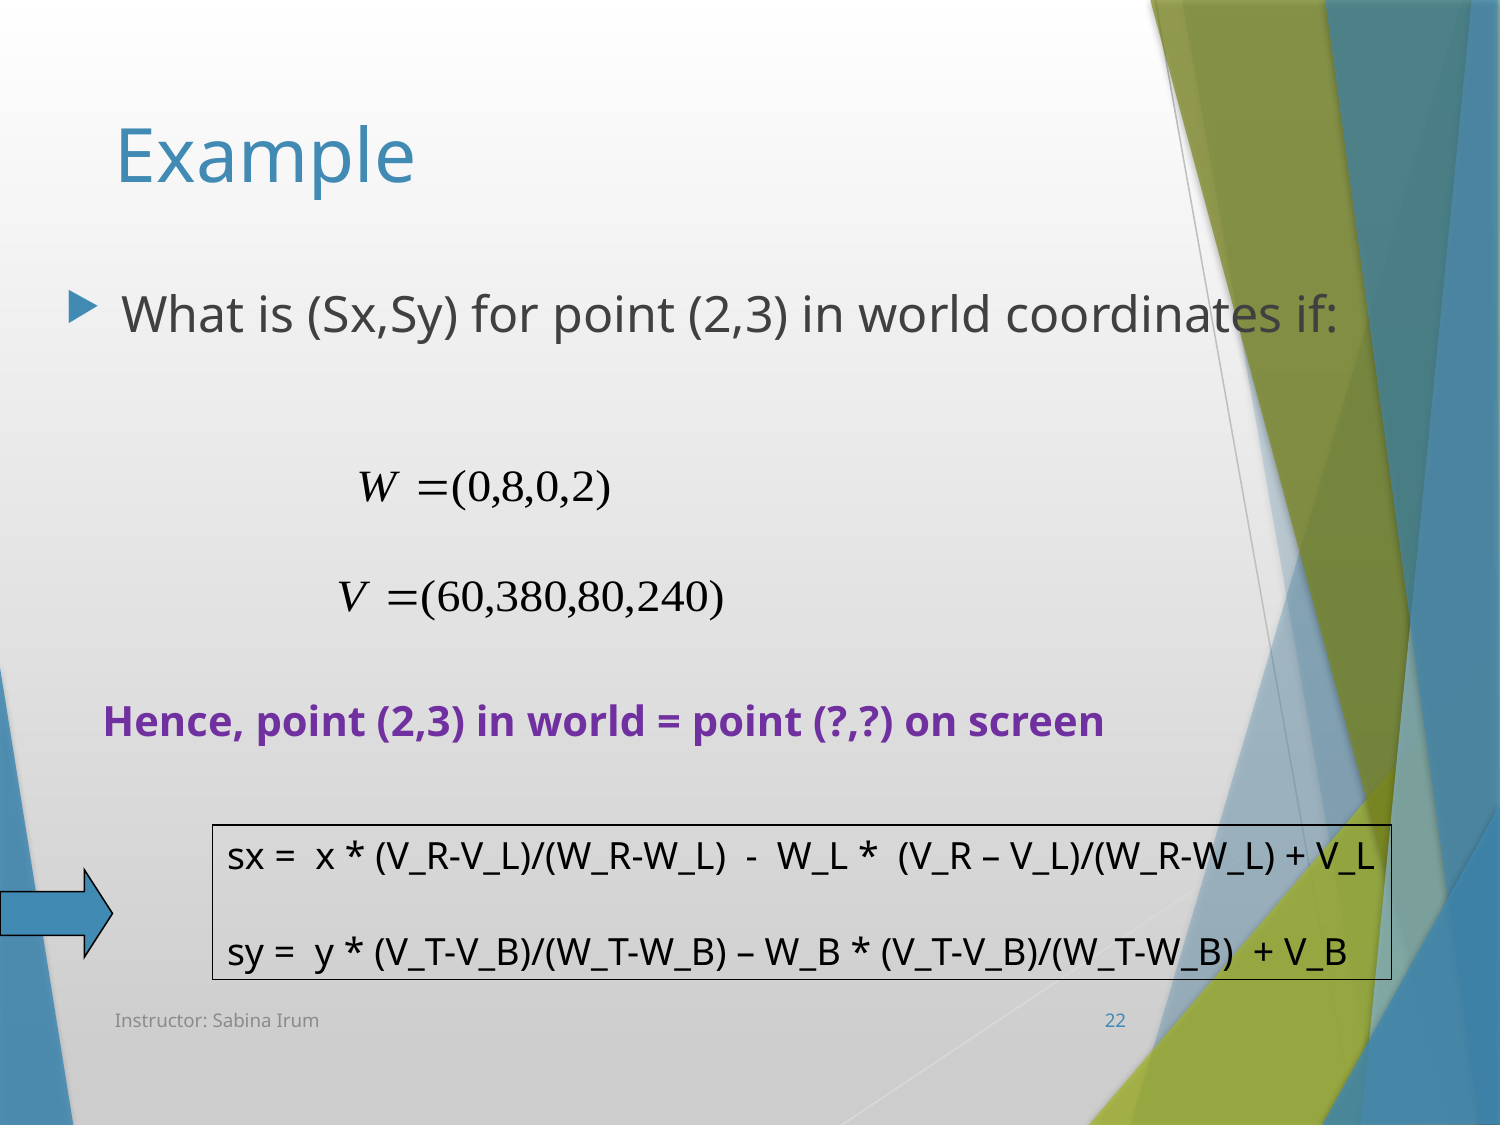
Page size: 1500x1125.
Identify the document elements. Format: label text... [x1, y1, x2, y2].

slide_number 22 [1057, 991, 1142, 1051]
footer Instructor: Sabina Irum [99, 991, 859, 1051]
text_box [0, 824, 1442, 983]
title Example [99, 99, 1142, 274]
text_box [353, 460, 622, 521]
text_box Hence, point (2,3) in world = point (?,?) on screen [87, 687, 1425, 753]
list What is (Sx,Sy) for point (2,3) in world coordinates if: [50, 274, 1450, 950]
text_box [333, 569, 734, 631]
